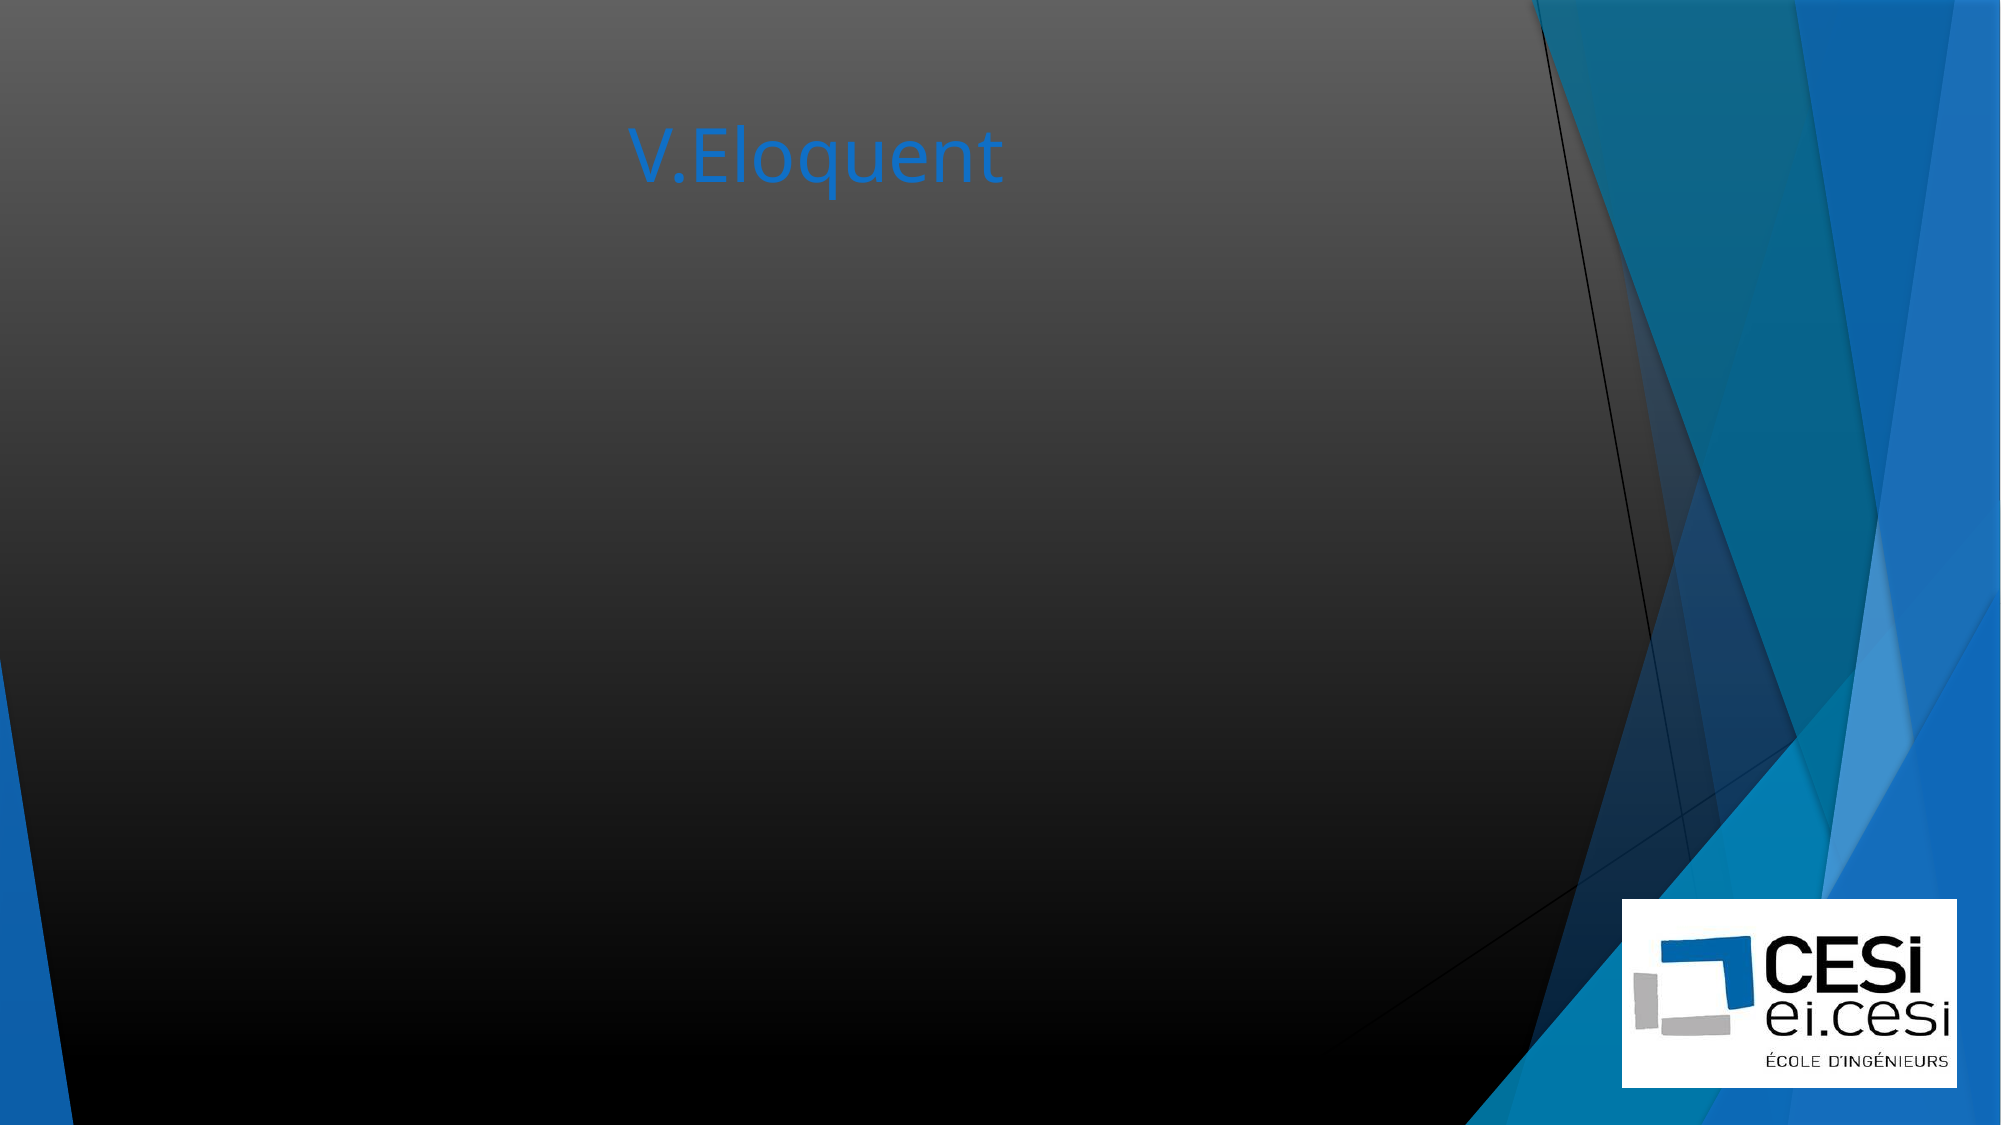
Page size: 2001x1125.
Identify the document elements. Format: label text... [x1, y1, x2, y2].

picture [1622, 899, 1958, 1088]
title V.Eloquent [111, 99, 1522, 317]
